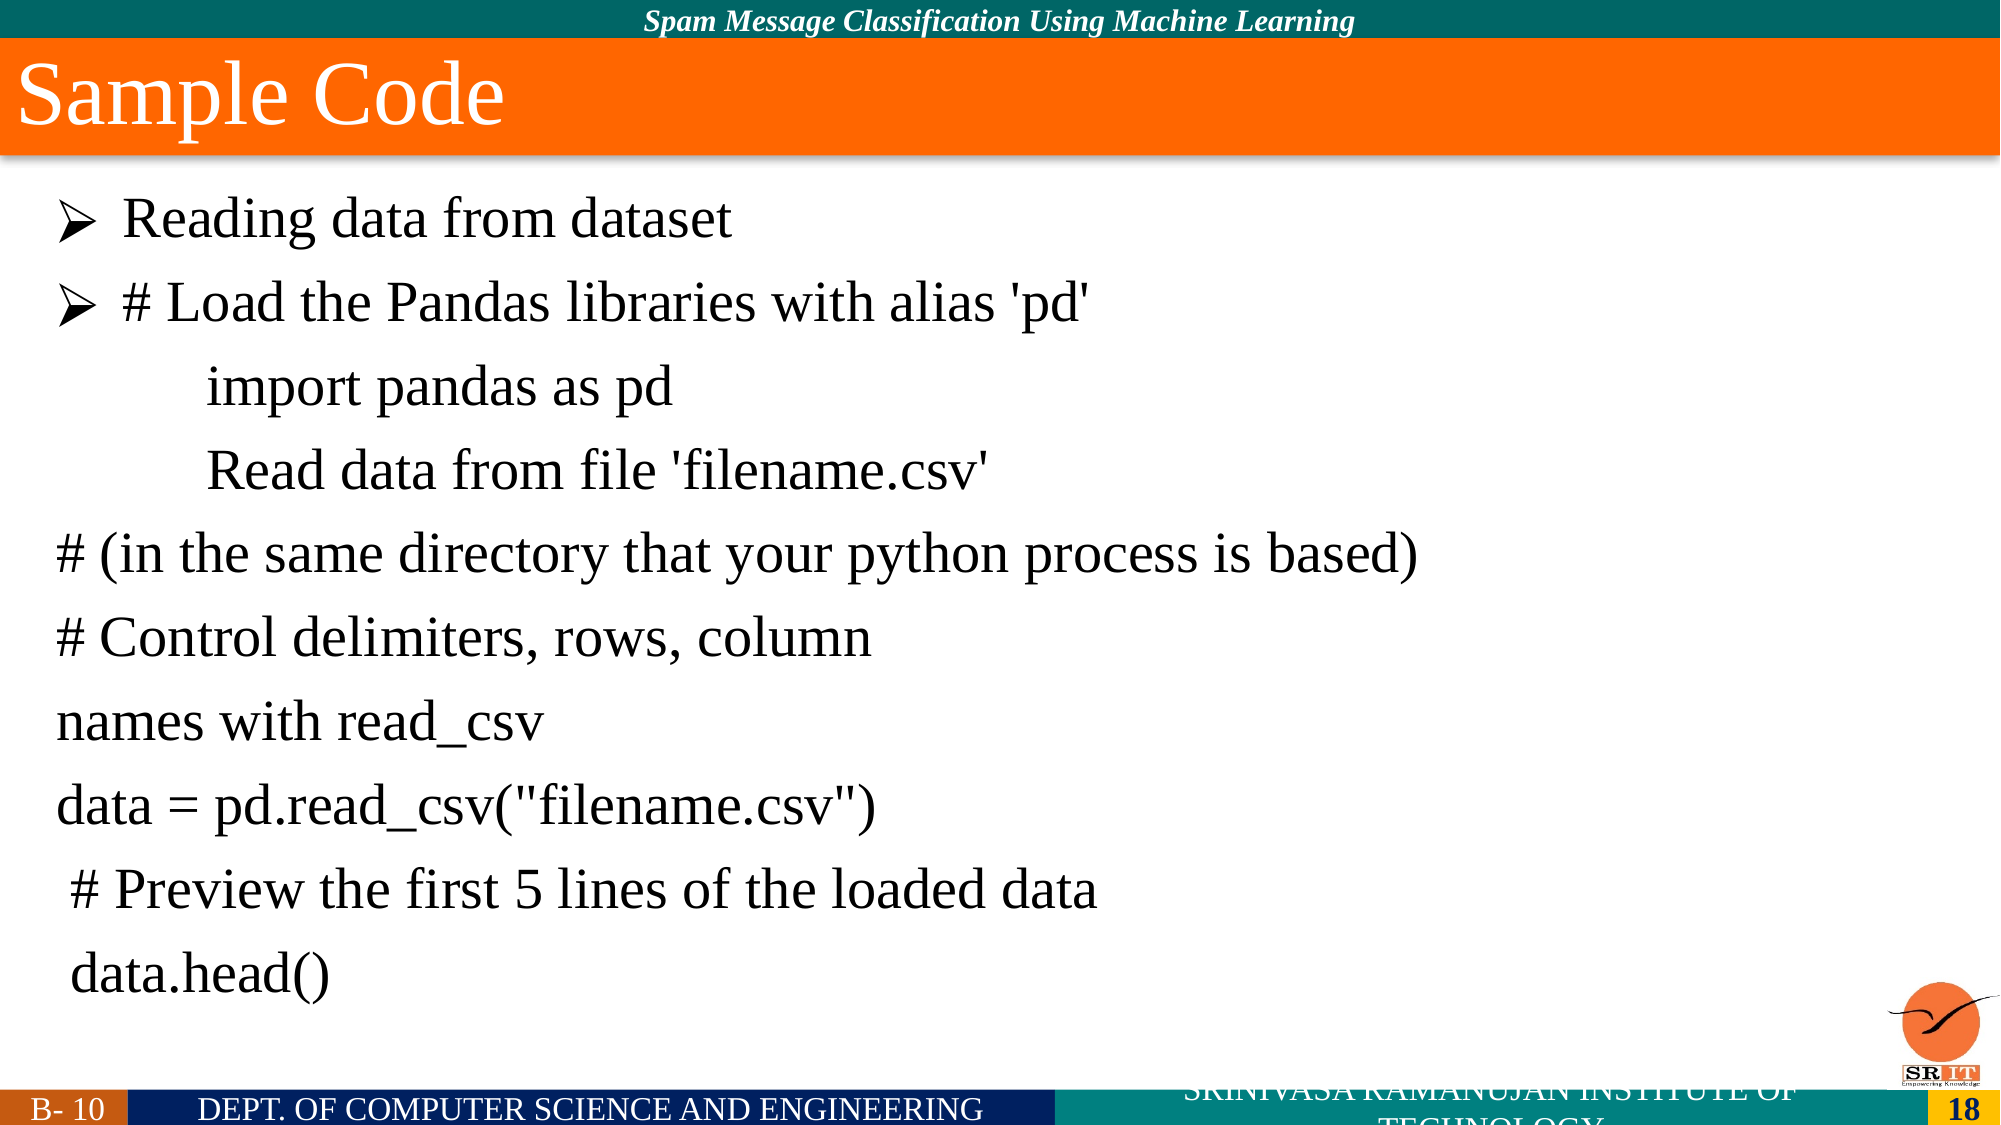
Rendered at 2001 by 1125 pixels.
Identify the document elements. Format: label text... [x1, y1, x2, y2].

list Reading data from dataset # Load the Pandas libraries with alias 'pd' import pandas as pd Read data from file 'filename.csv' # (in the same directory that your python process is based) # Control delimiters, rows, column names with read_csv data = pd.read_csv("filename.csv") # Preview the first 5 lines of the loaded data data.head() [32, 179, 1965, 1065]
title Sample Code [0, 38, 2000, 156]
picture [1887, 977, 2000, 1090]
